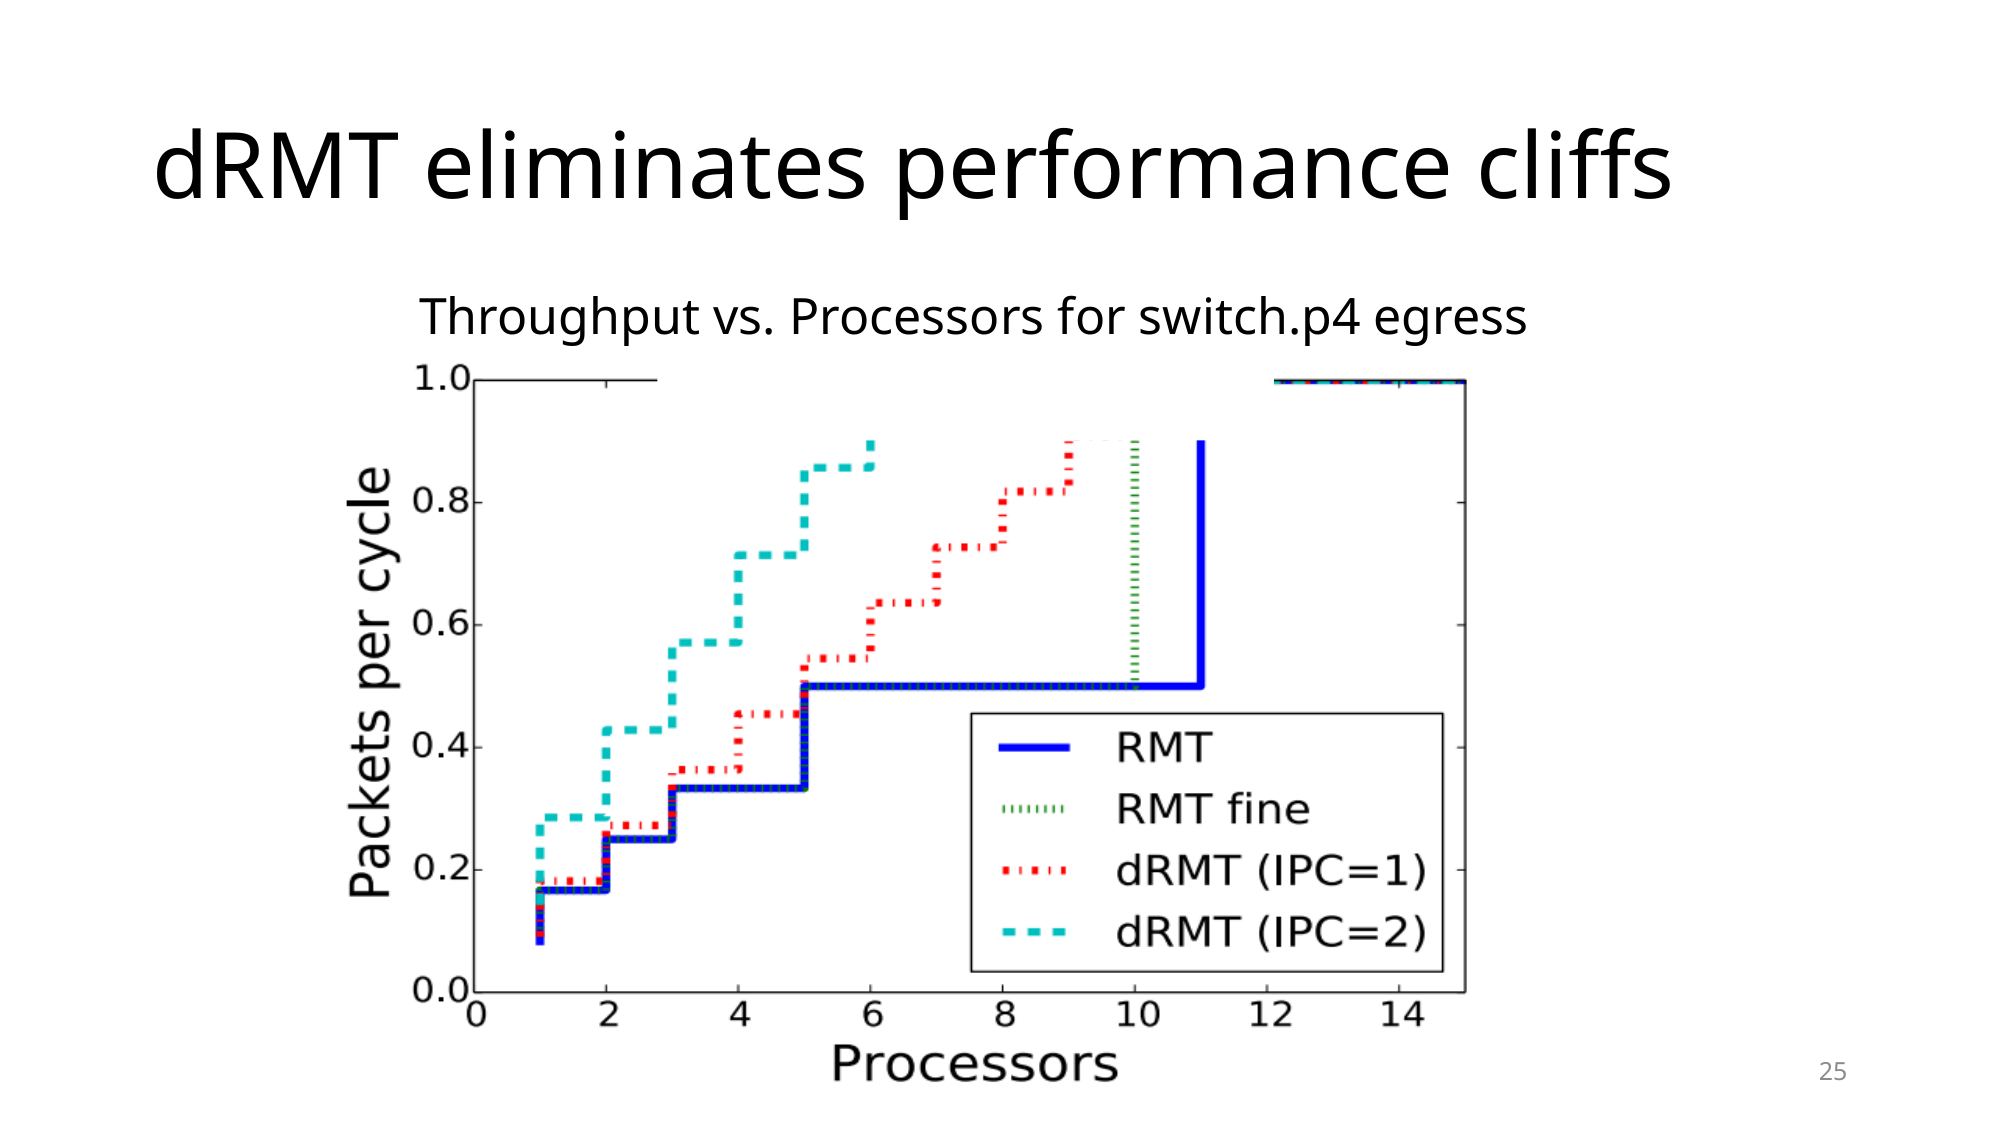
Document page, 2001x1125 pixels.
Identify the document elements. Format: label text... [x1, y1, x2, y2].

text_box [308, 277, 1513, 1125]
title dRMT eliminates performance cliffs [137, 59, 1935, 278]
slide_number 25 [1513, 1042, 1863, 1103]
